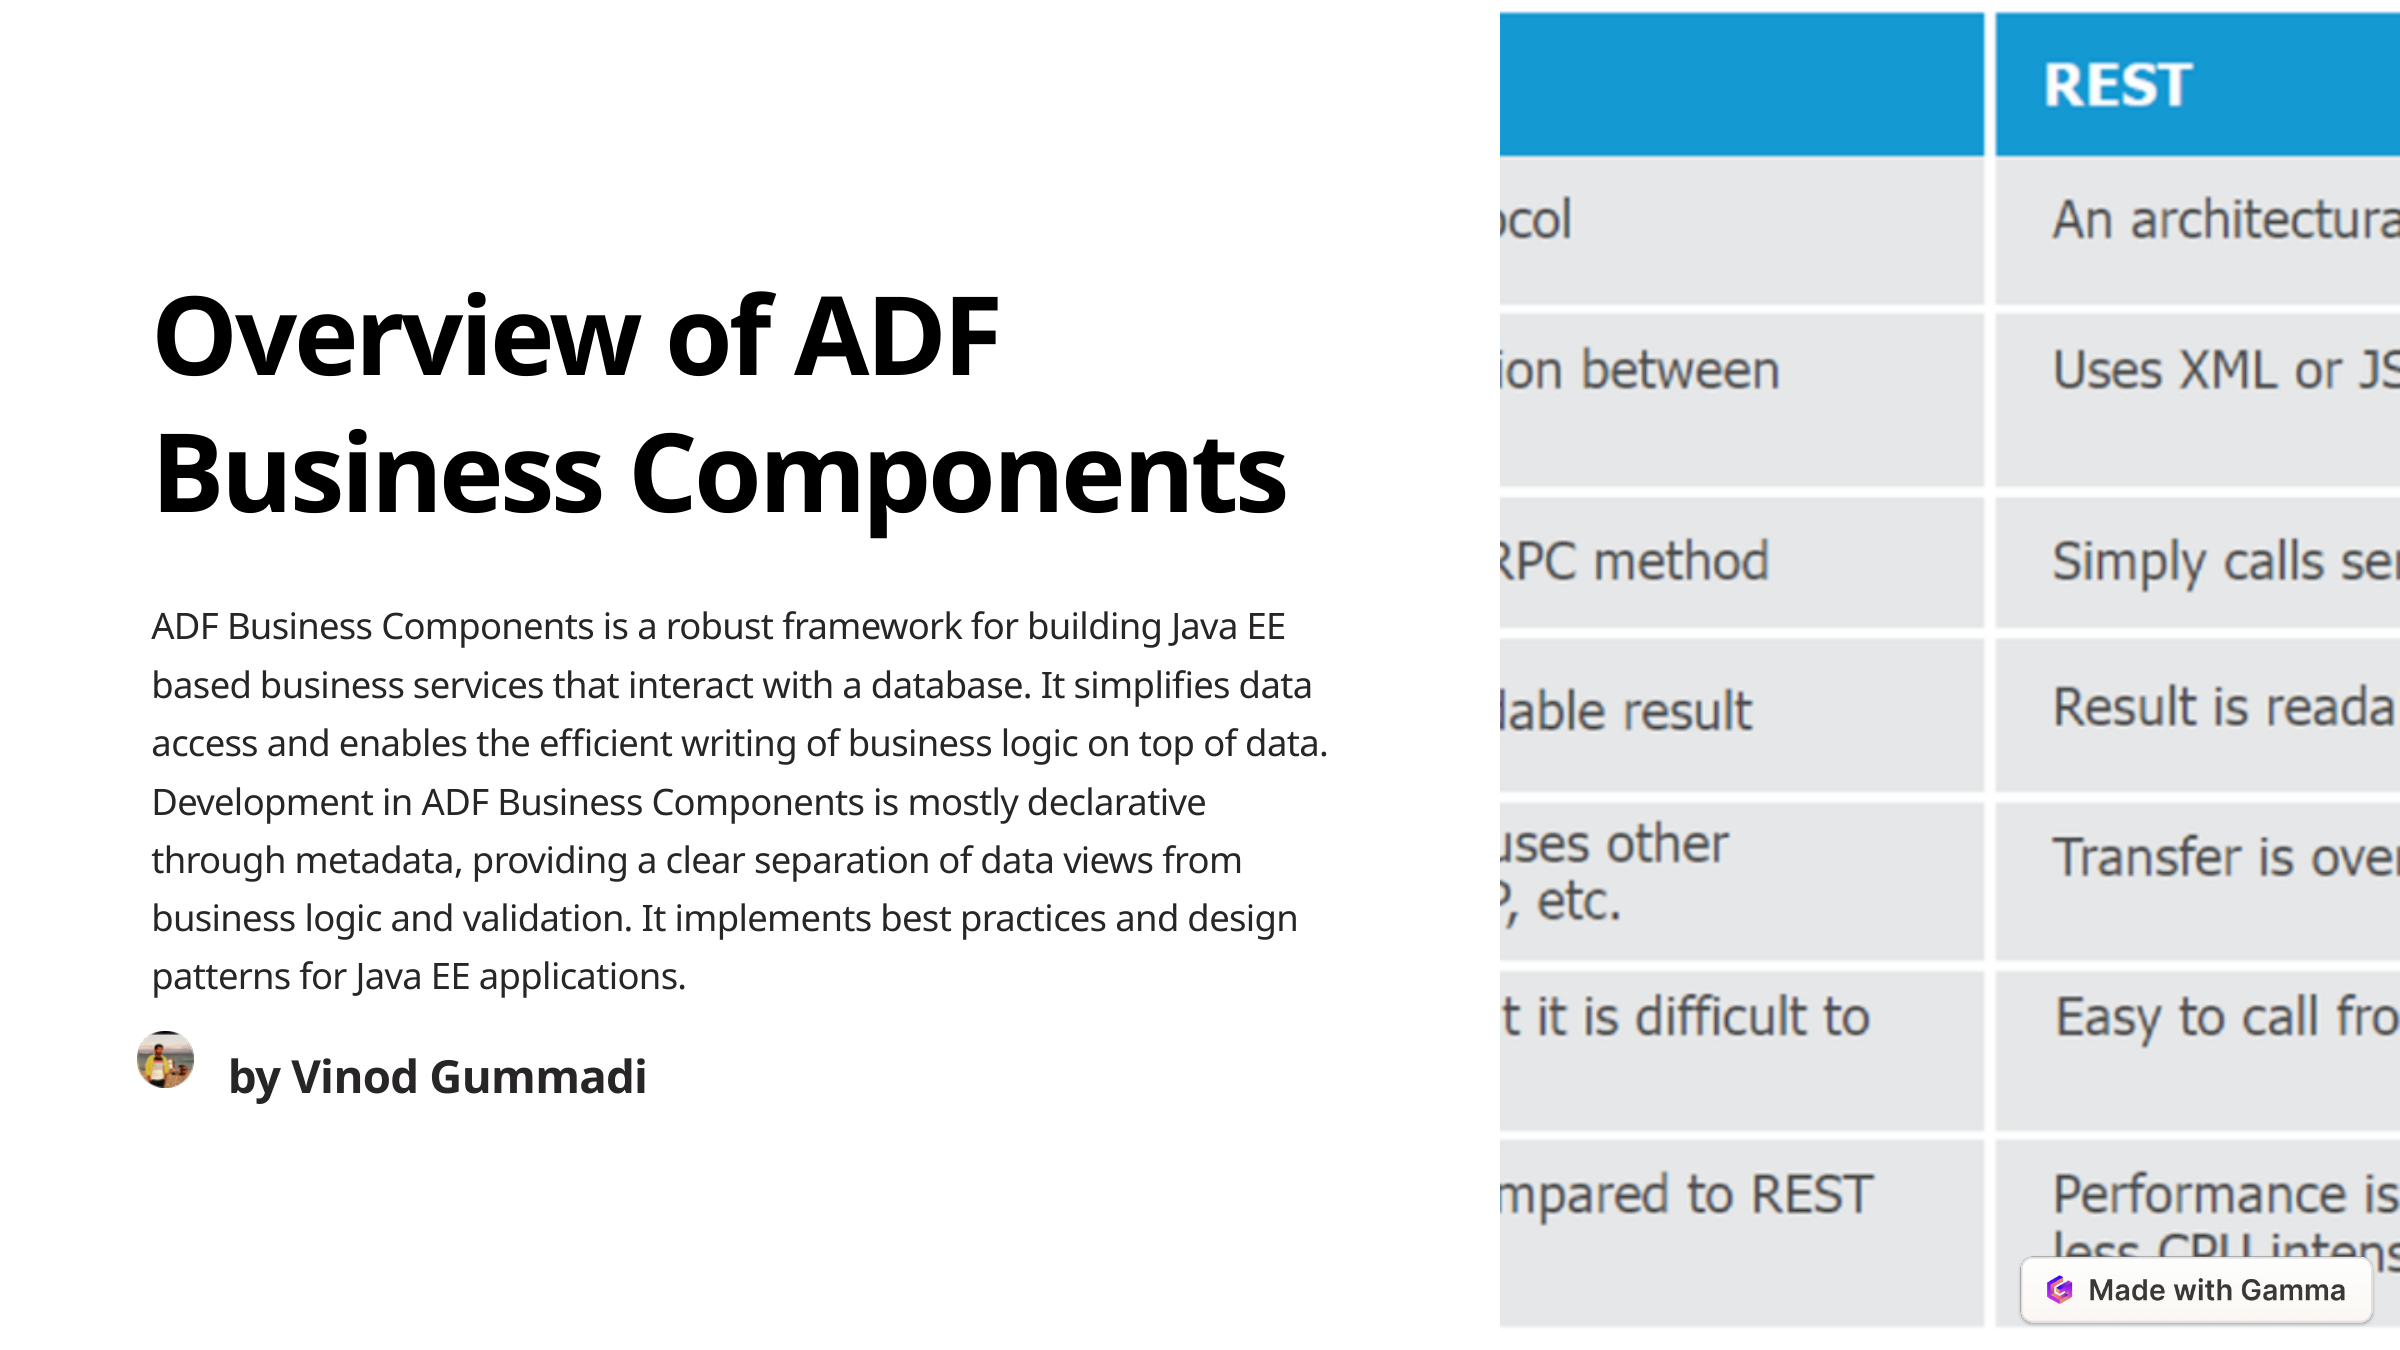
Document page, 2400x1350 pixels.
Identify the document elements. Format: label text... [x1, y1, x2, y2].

picture [2001, 18, 2400, 151]
text_box by Vinod Gummadi [213, 1031, 619, 1096]
text_box [0, 0, 1499, 1350]
text_box Overview of ADF Business Components [136, 253, 1364, 527]
picture [137, 1031, 194, 1088]
picture [1499, 0, 2400, 1350]
text_box ADF Business Components is a robust framework for building Java EE based business services that interact with a database. It simplifies data access and enables the efficient writing of business logic on top of data. Development in ADF Business Components is mostly declarative through metadata, providing a clear separation of data views from business logic and validation. It implements best practices and design patterns for Java EE applications. [136, 581, 1364, 990]
